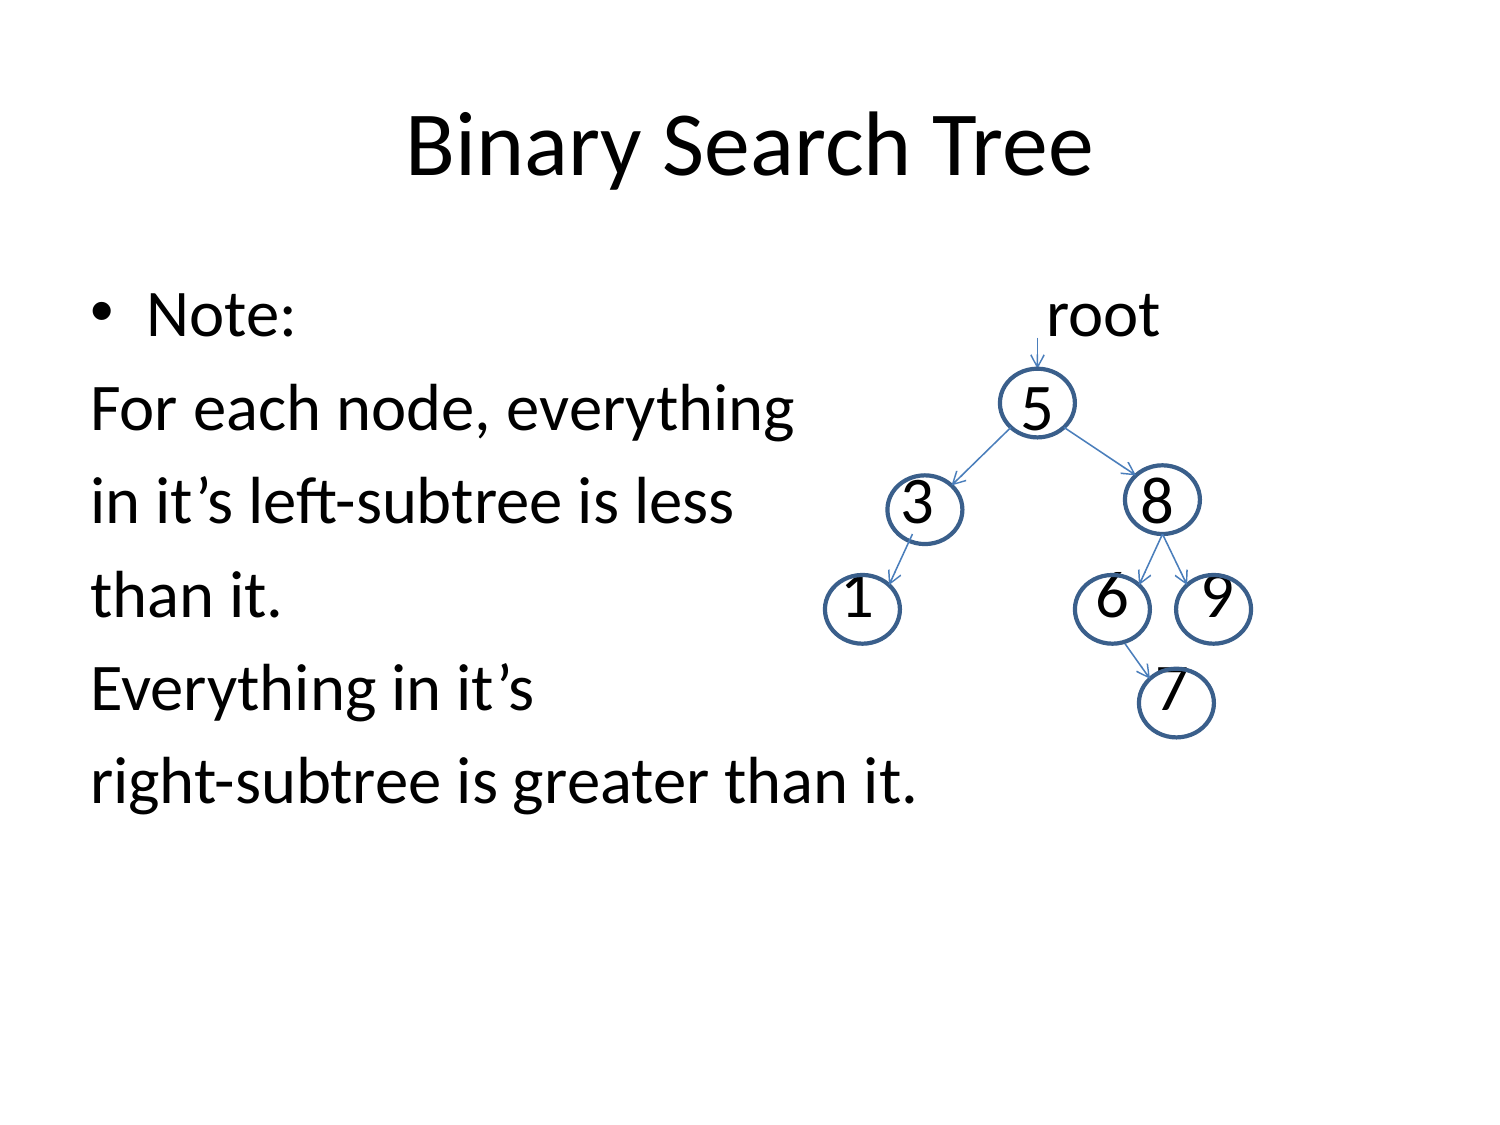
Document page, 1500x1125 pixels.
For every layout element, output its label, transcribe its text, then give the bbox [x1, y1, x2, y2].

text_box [1124, 643, 1151, 679]
text_box [1173, 572, 1254, 646]
title Binary Search Tree [75, 45, 1425, 233]
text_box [1162, 533, 1188, 586]
text_box [1122, 463, 1203, 532]
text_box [951, 427, 1012, 486]
text_box [822, 572, 903, 646]
text_box [885, 473, 965, 547]
list Note: root For each node, everything 5 in it’s left-subtree is less 3 8 than it. 1 6 9 Everything in it’s 7 right-subtree is greater than it. [75, 262, 1425, 1038]
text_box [1063, 427, 1137, 476]
text_box [997, 366, 1078, 440]
text_box [1072, 572, 1153, 646]
text_box [1136, 666, 1217, 740]
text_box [888, 533, 913, 586]
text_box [1138, 533, 1161, 586]
